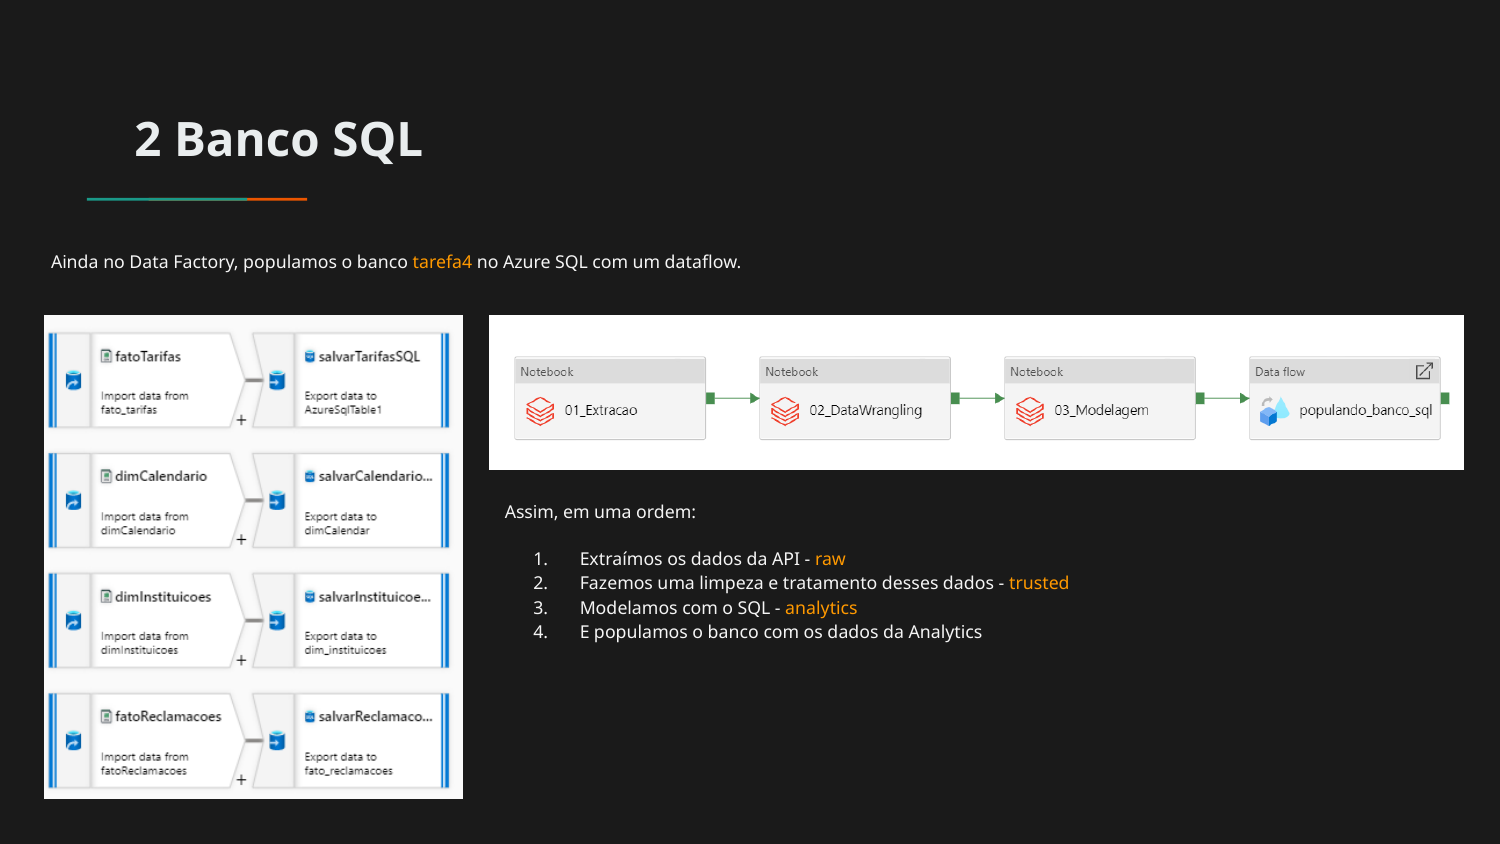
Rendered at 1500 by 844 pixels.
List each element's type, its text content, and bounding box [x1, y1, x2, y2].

title 2 Banco SQL [119, 93, 1381, 182]
text_box Ainda no Data Factory, populamos o banco tarefa4 no Azure SQL com um dataflow. [36, 235, 1021, 285]
picture [43, 315, 463, 799]
text_box Assim, em uma ordem: Extraímos os dados da API - raw Fazemos uma limpeza e tratamento desses dados - trusted Modelamos com o SQL - analytics E populamos o banco com os dados da Analytics [489, 482, 1474, 658]
picture [489, 315, 1464, 470]
